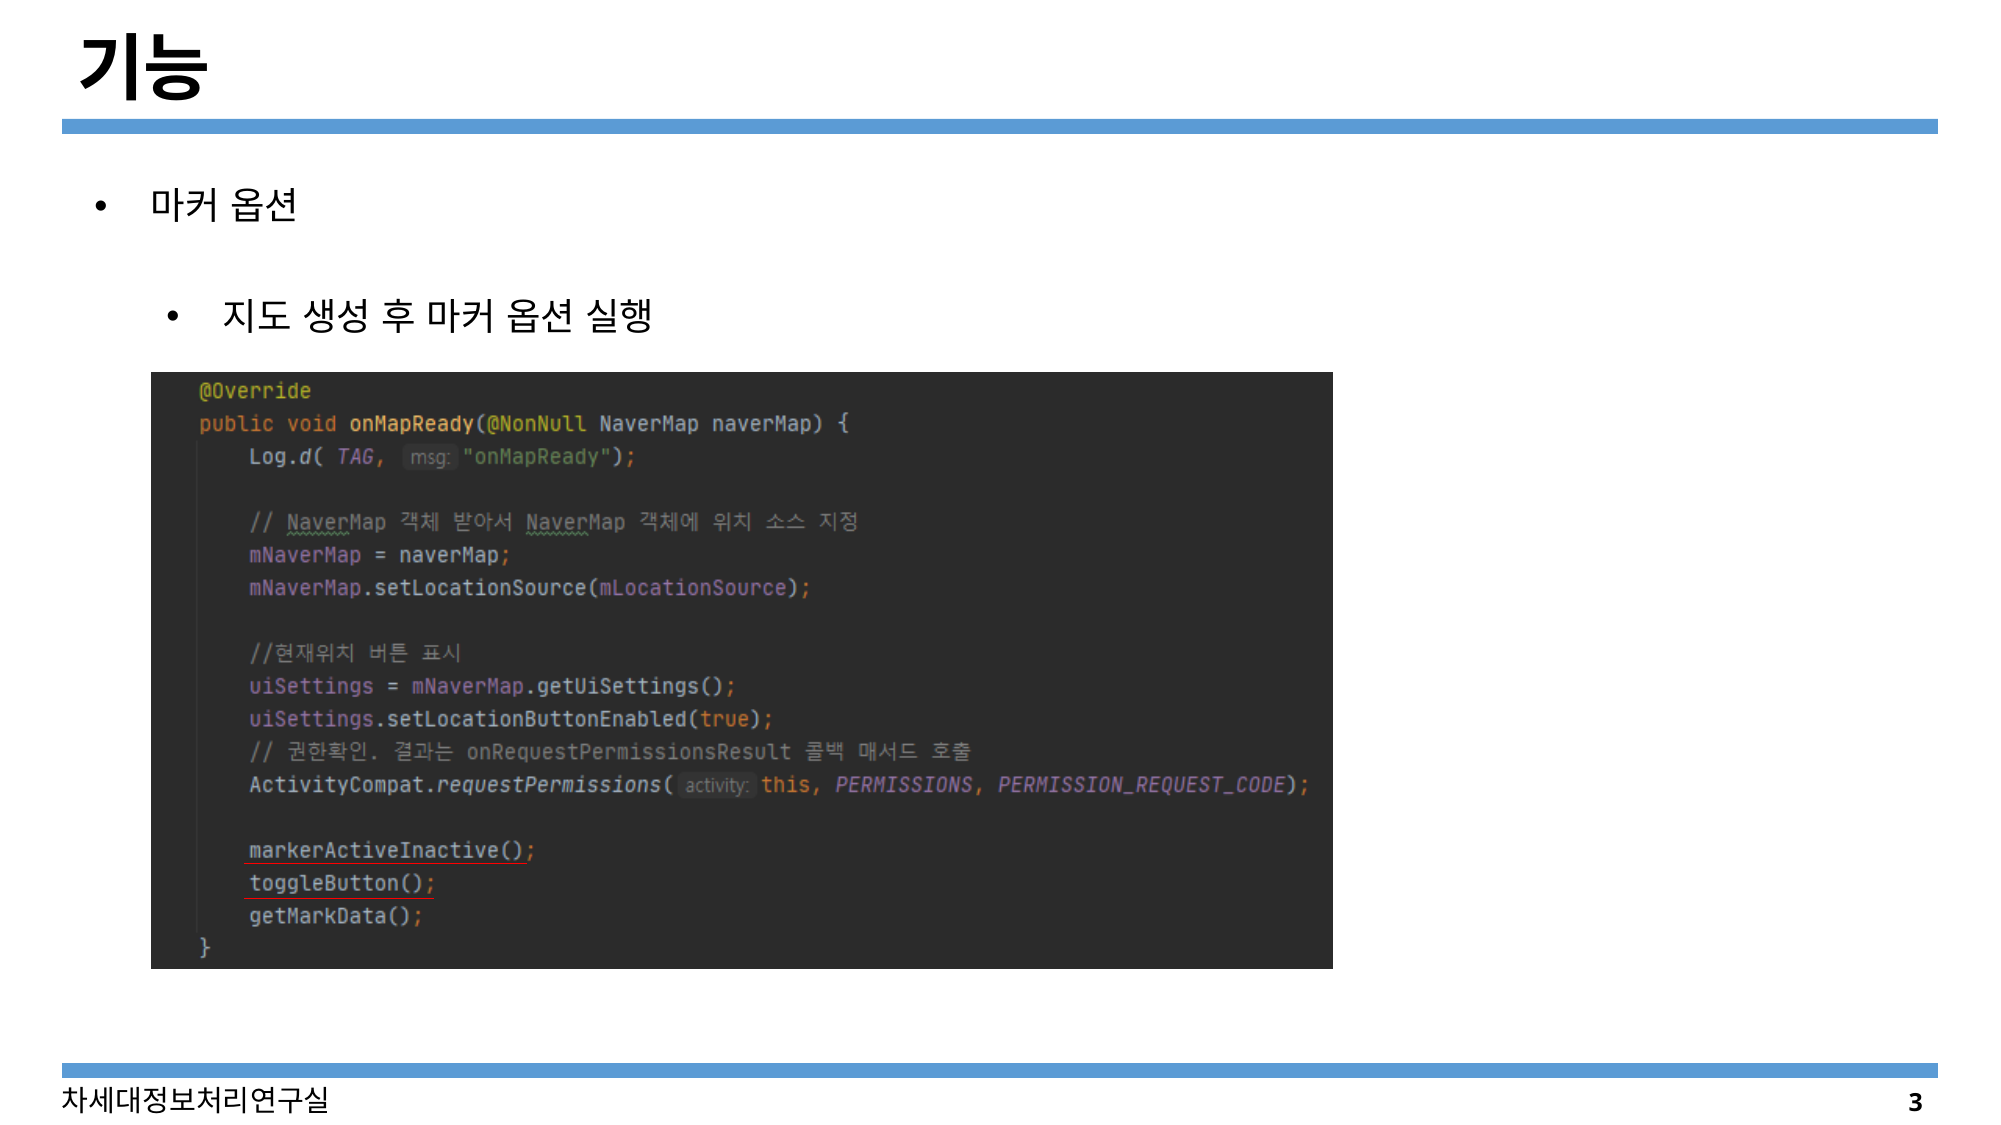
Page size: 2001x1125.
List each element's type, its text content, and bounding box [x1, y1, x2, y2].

text_box 지도 생성 후 마커 옵션 실행 [151, 262, 1150, 346]
slide_number 3 [1487, 1079, 1938, 1125]
text_box 마커 옵션 [79, 152, 954, 235]
title 기능 [62, 24, 1564, 118]
picture [151, 372, 1333, 970]
